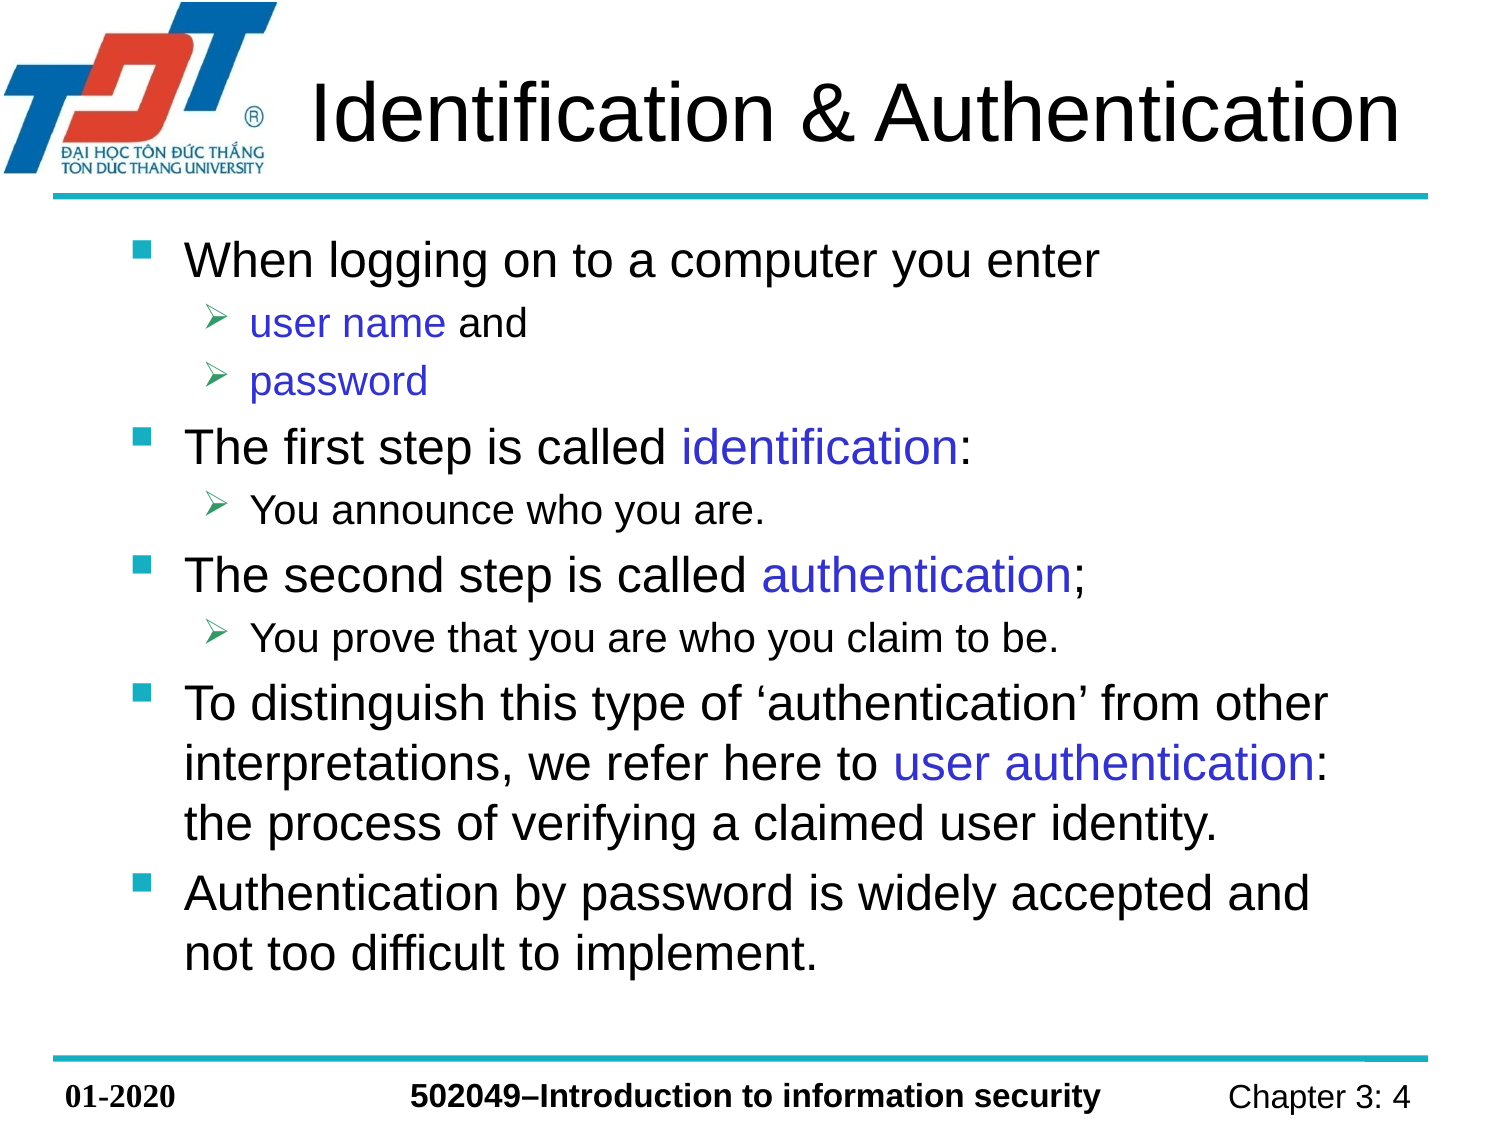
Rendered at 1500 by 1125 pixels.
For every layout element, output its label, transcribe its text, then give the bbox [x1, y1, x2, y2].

picture [3, 2, 277, 174]
title Identification & Authentication [295, 42, 1500, 173]
list When logging on to a computer you enter user name and password The first step is called identification: You announce who you are. The second step is called authentication; You prove that you are who you claim to be. To distinguish this type of ‘authentication’ from other interpretations, we refer here to user authentication: the process of verifying a claimed user identity. Authentication by password is widely accepted and not too difficult to implement. [112, 220, 1388, 1035]
